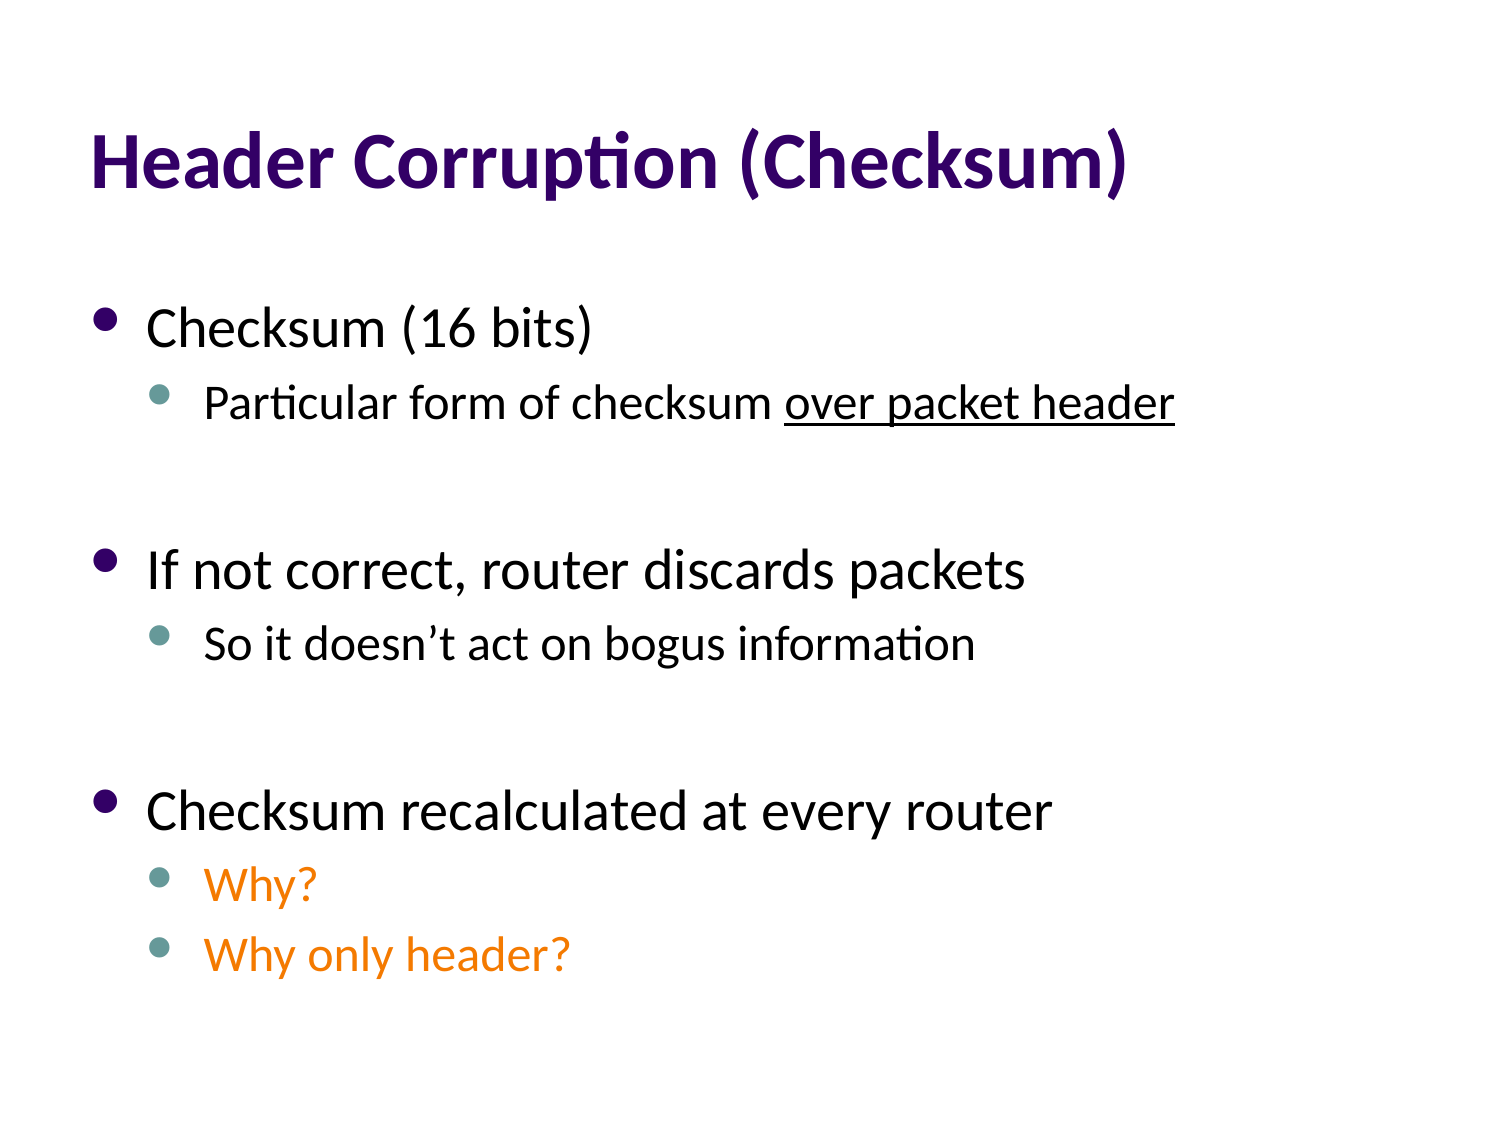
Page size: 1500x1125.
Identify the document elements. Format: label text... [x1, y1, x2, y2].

title Header Corruption (Checksum) [75, 20, 1425, 213]
list Checksum (16 bits) Particular form of checksum over packet header If not correct, router discards packets So it doesn’t act on bogus information Checksum recalculated at every router Why? Why only header? [75, 282, 1425, 1006]
